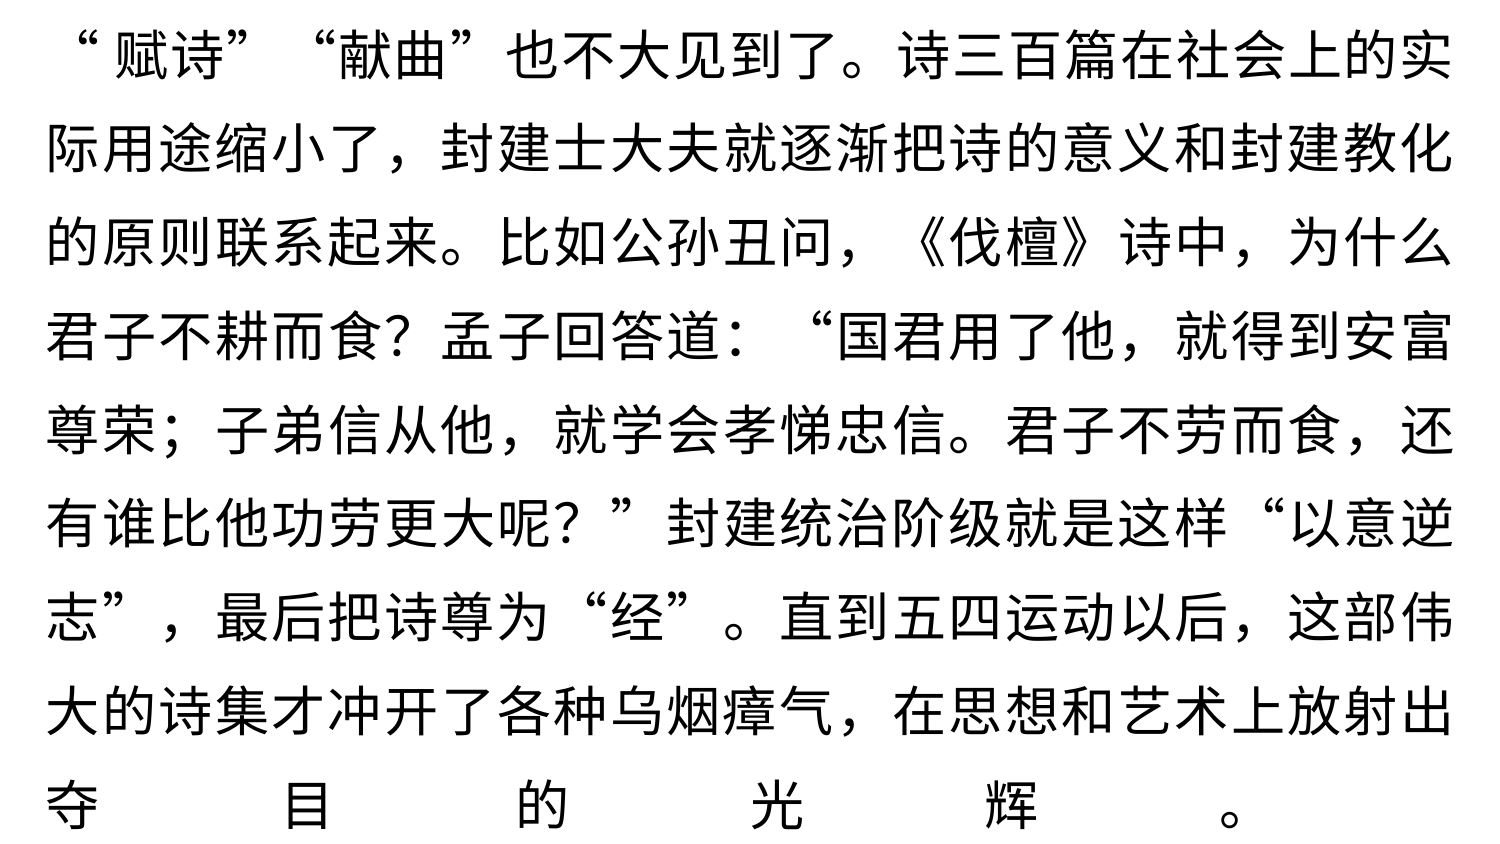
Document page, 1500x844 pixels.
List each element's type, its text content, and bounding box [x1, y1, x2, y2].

text_box “赋诗”“献曲”也不大见到了。诗三百篇在社会上的实际用途缩小了，封建士大夫就逐渐把诗的意义和封建教化的原则联系起来。比如公孙丑问，《伐檀》诗中，为什么君子不耕而食？孟子回答道：“国君用了他，就得到安富尊荣；子弟信从他，就学会孝悌忠信。君子不劳而食，还有谁比他功劳更大呢？”封建统治阶级就是这样“以意逆志”，最后把诗尊为“经”。直到五四运动以后，这部伟大的诗集才冲开了各种乌烟瘴气，在思想和艺术上放射出夺目的光辉。 (摘编自中华书局“知识丛书”金开诚《诗经》) [30, 0, 1470, 844]
